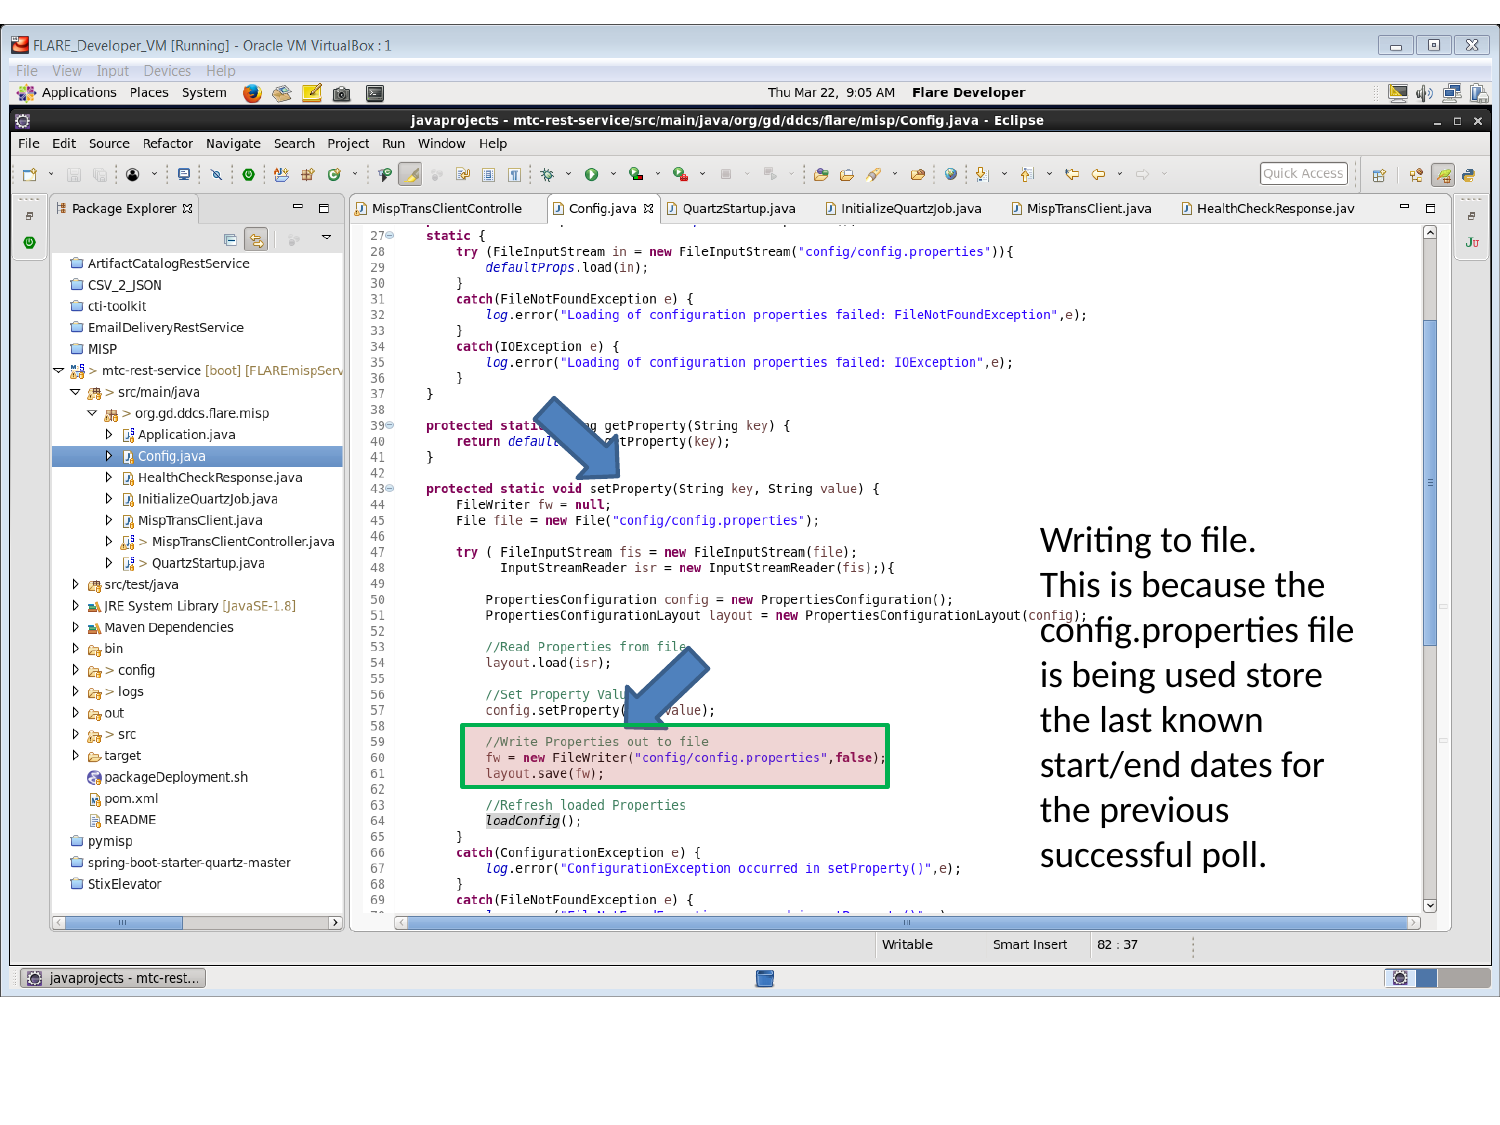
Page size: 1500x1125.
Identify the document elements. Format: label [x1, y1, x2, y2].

list [0, 24, 1500, 998]
